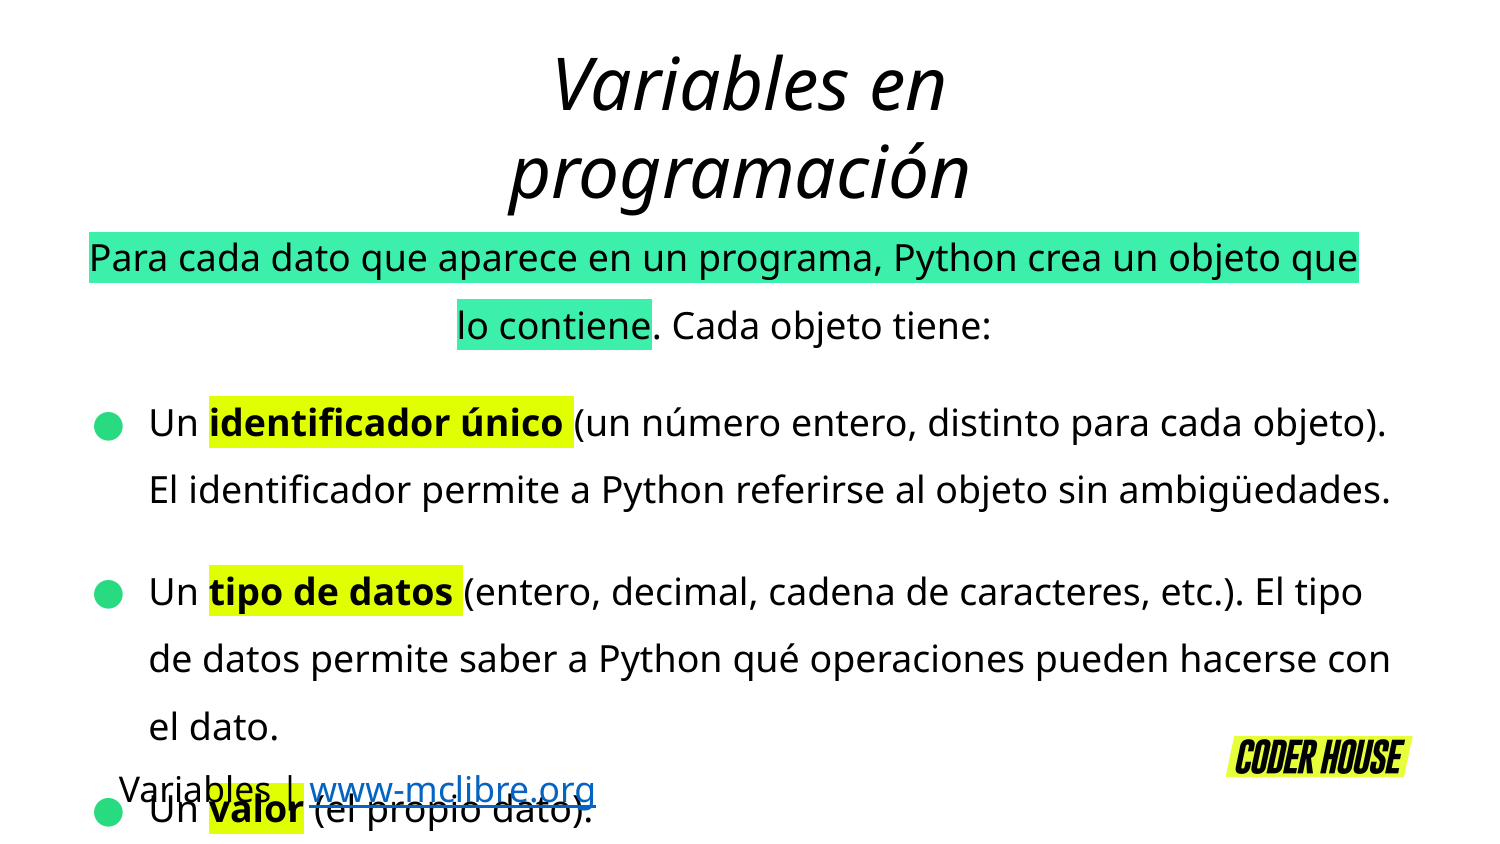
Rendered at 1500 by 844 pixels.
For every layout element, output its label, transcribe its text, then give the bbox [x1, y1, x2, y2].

text_box Variables en programación [296, 71, 1204, 179]
text_box Un identificador único (un número entero, distinto para cada objeto). El identificador permite a Python referirse al objeto sin ambigüedades. Un tipo de datos (entero, decimal, cadena de caracteres, etc.). El tipo de datos permite saber a Python qué operaciones pueden hacerse con el dato. Un valor (el propio dato). [58, 361, 1417, 697]
text_box Variables | www-mclibre.org [103, 751, 681, 831]
picture [1221, 728, 1417, 784]
text_box Para cada dato que aparece en un programa, Python crea un objeto que lo contiene. Cada objeto tiene: [58, 229, 1391, 329]
